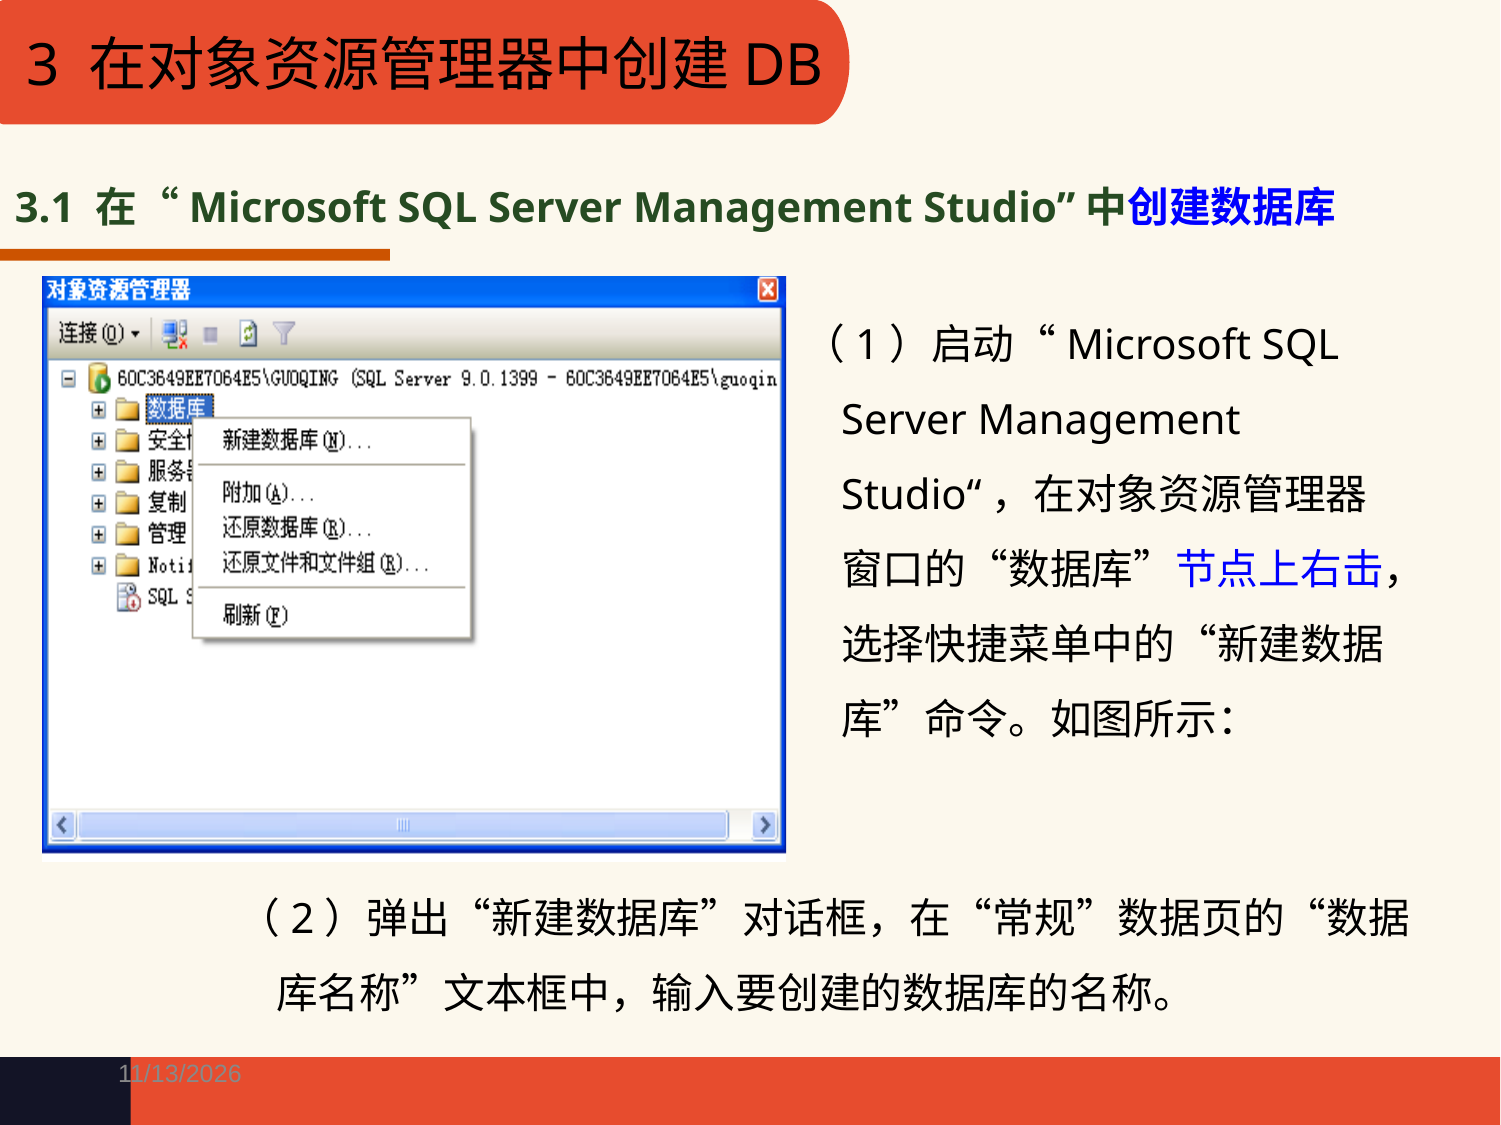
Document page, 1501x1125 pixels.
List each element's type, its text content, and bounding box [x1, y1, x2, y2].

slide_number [102, 1042, 441, 1103]
text_box 3.1 在“Microsoft SQL Server Management Studio”中创建数据库 [0, 173, 1449, 238]
text_box 3 在对象资源管理器中创建DB [0, 0, 850, 125]
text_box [41, 276, 787, 1020]
text_box （1）启动“Microsoft SQL Server Management Studio“，在对象资源管理器窗口的“数据库”节点上右击，选择快捷菜单中的“新建数据库”命令。如图所示： [790, 285, 1399, 745]
text_box [0, 248, 390, 261]
text_box （2）弹出“新建数据库”对话框，在“常规”数据页的“数据库名称”文本框中，输入要创建的数据库的名称。 [224, 859, 1443, 1035]
